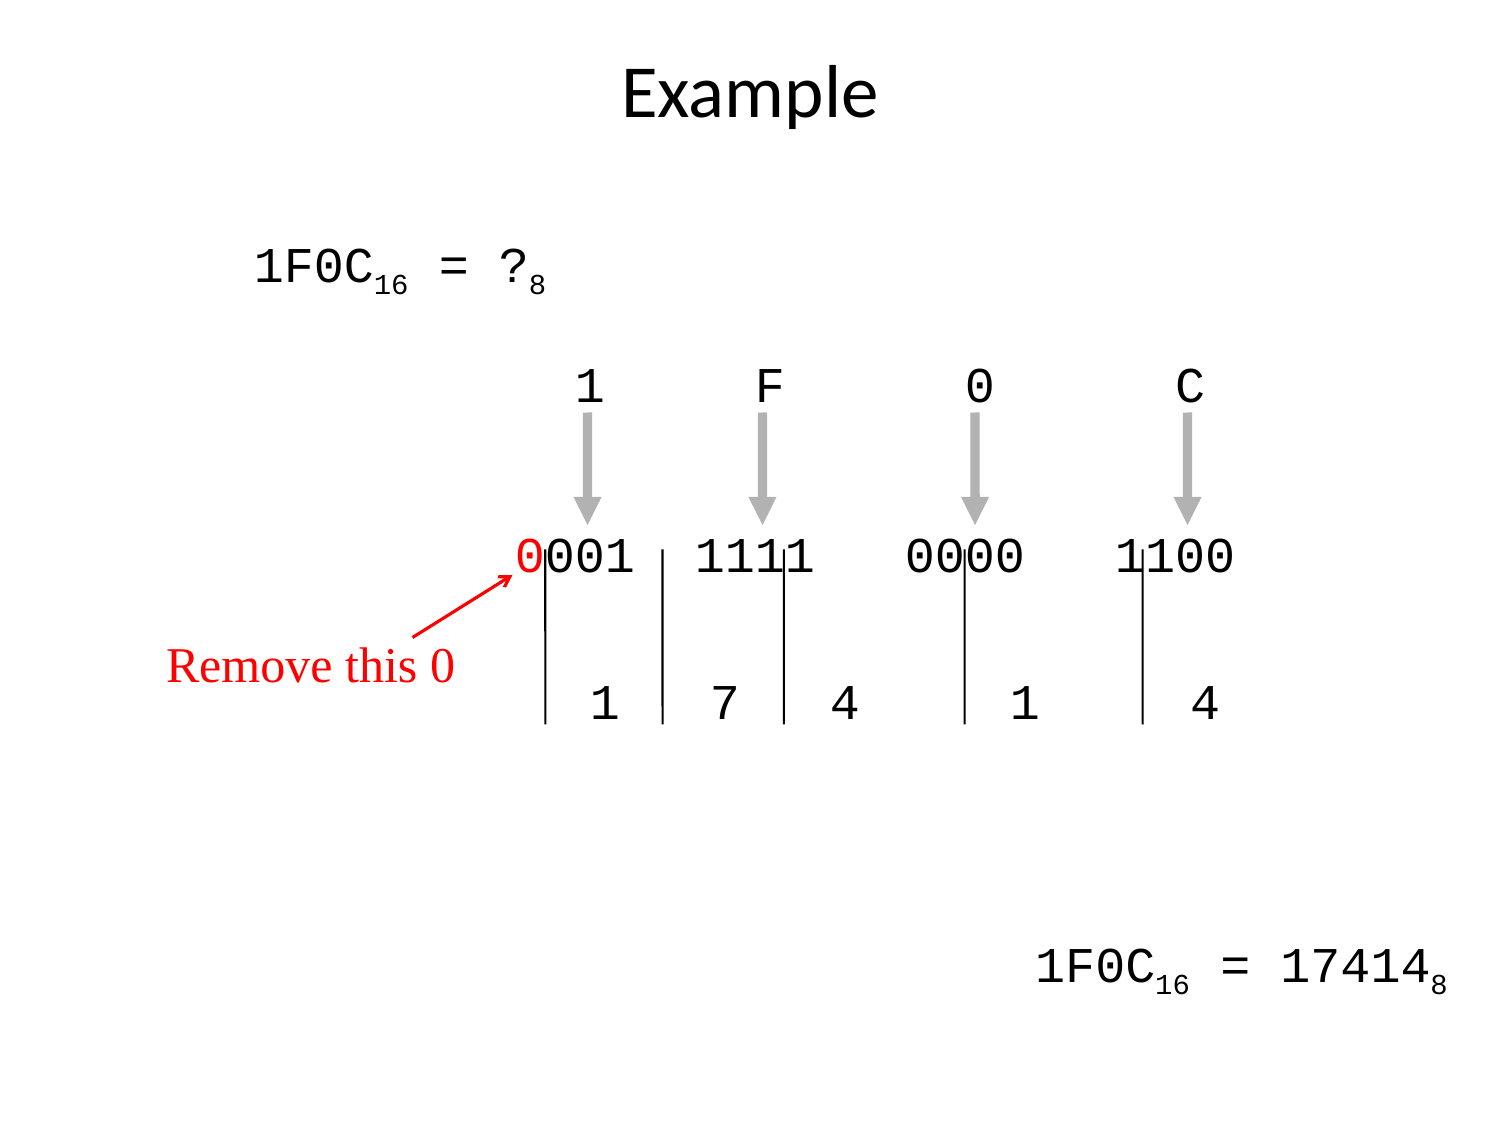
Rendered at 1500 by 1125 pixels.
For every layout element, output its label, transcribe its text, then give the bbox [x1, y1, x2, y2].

title Example [112, 24, 1388, 151]
text_box 1F0C16 = ?8 [50, 224, 750, 308]
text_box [412, 574, 513, 638]
text_box 1F0C16 = 174148 [762, 924, 1463, 1008]
text_box Remove this 0 [151, 624, 471, 700]
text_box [545, 549, 1268, 738]
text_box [499, 344, 1301, 721]
